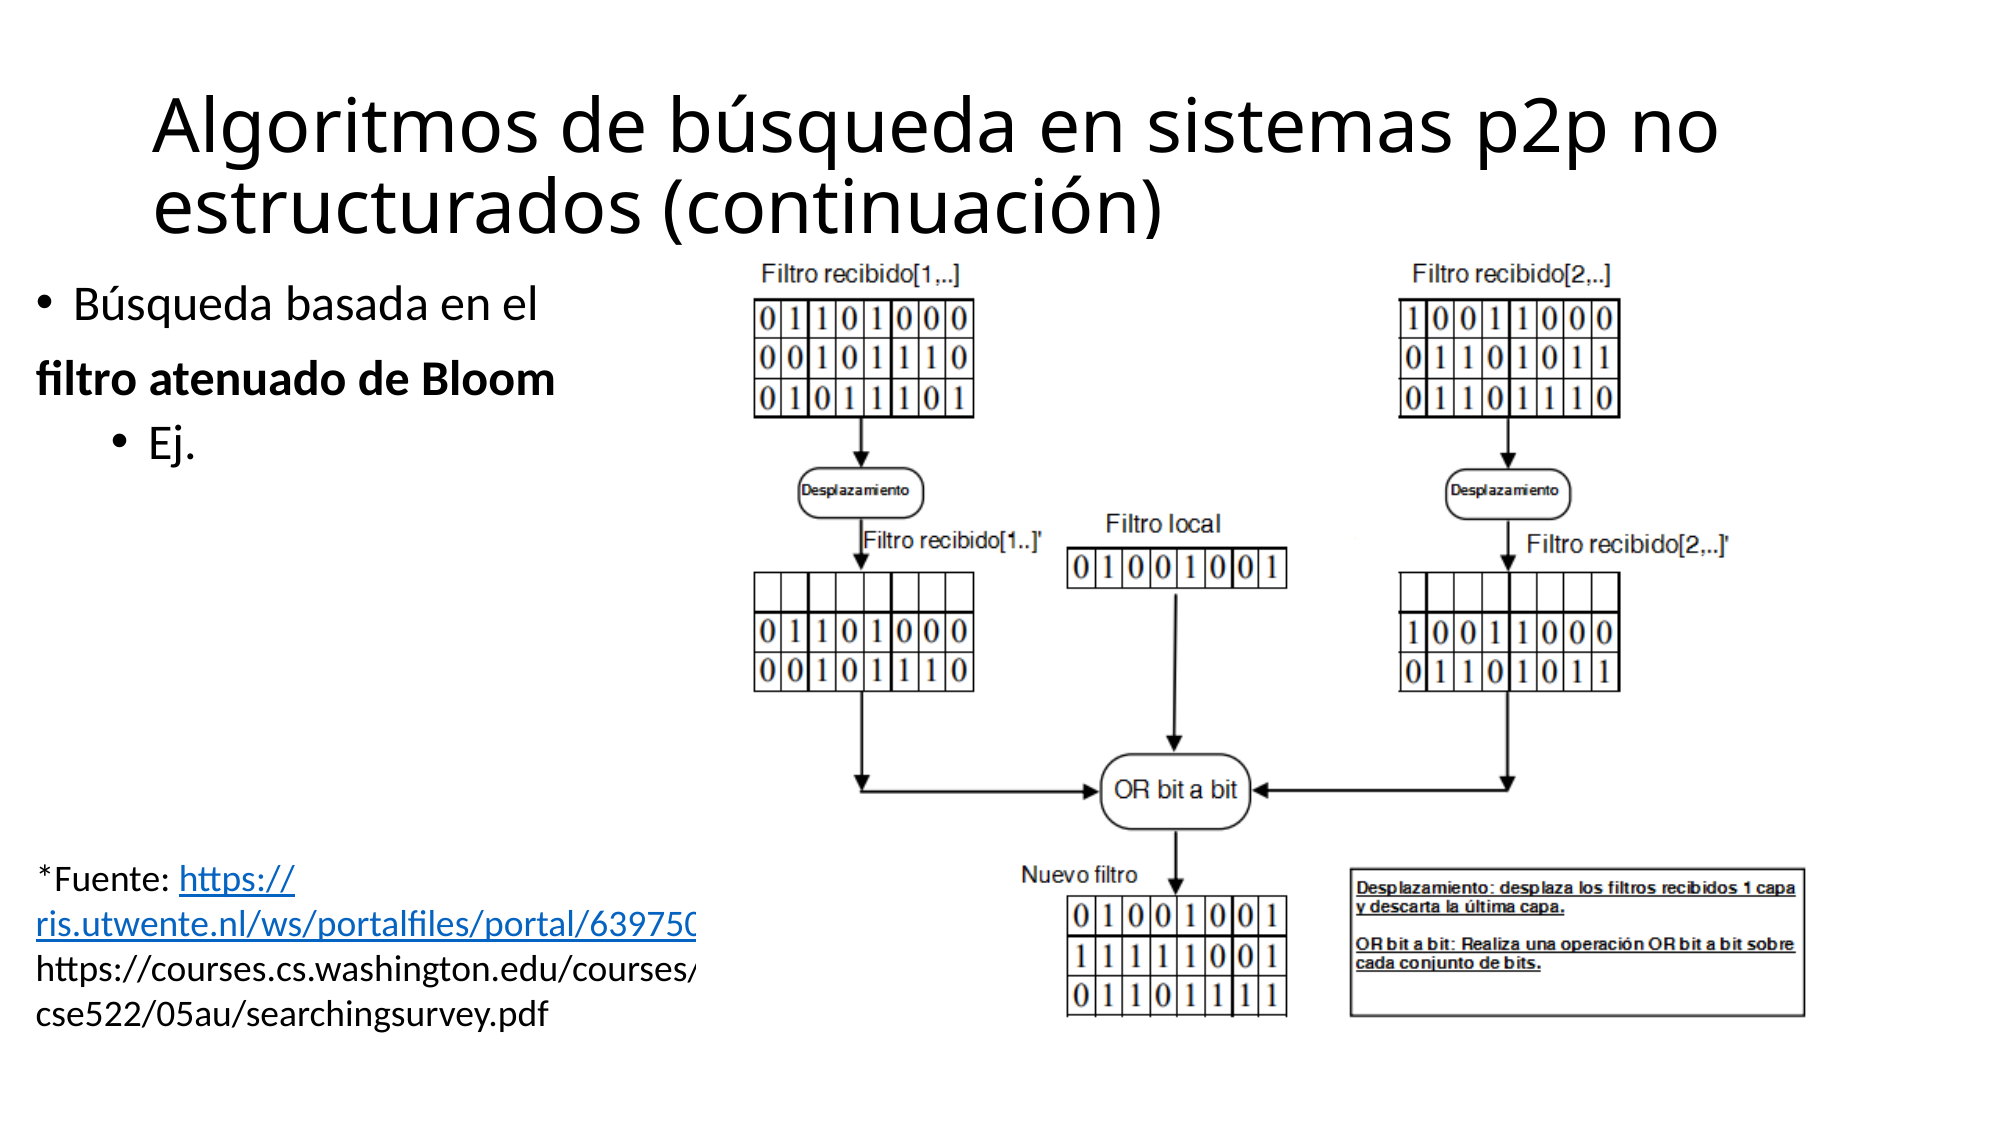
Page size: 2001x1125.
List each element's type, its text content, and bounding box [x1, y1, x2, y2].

picture [696, 239, 1829, 1045]
list Búsqueda basada en el filtro atenuado de Bloom Ej. [20, 269, 696, 847]
title Algoritmos de búsqueda en sistemas p2p no estructurados (continuación) [137, 59, 1863, 278]
text_box *Fuente: https://ris.utwente.nl/ws/portalfiles/portal/6397504 https://courses.cs.washington.edu/courses/cse522/05au/searchingsurvey.pdf [20, 847, 864, 1087]
